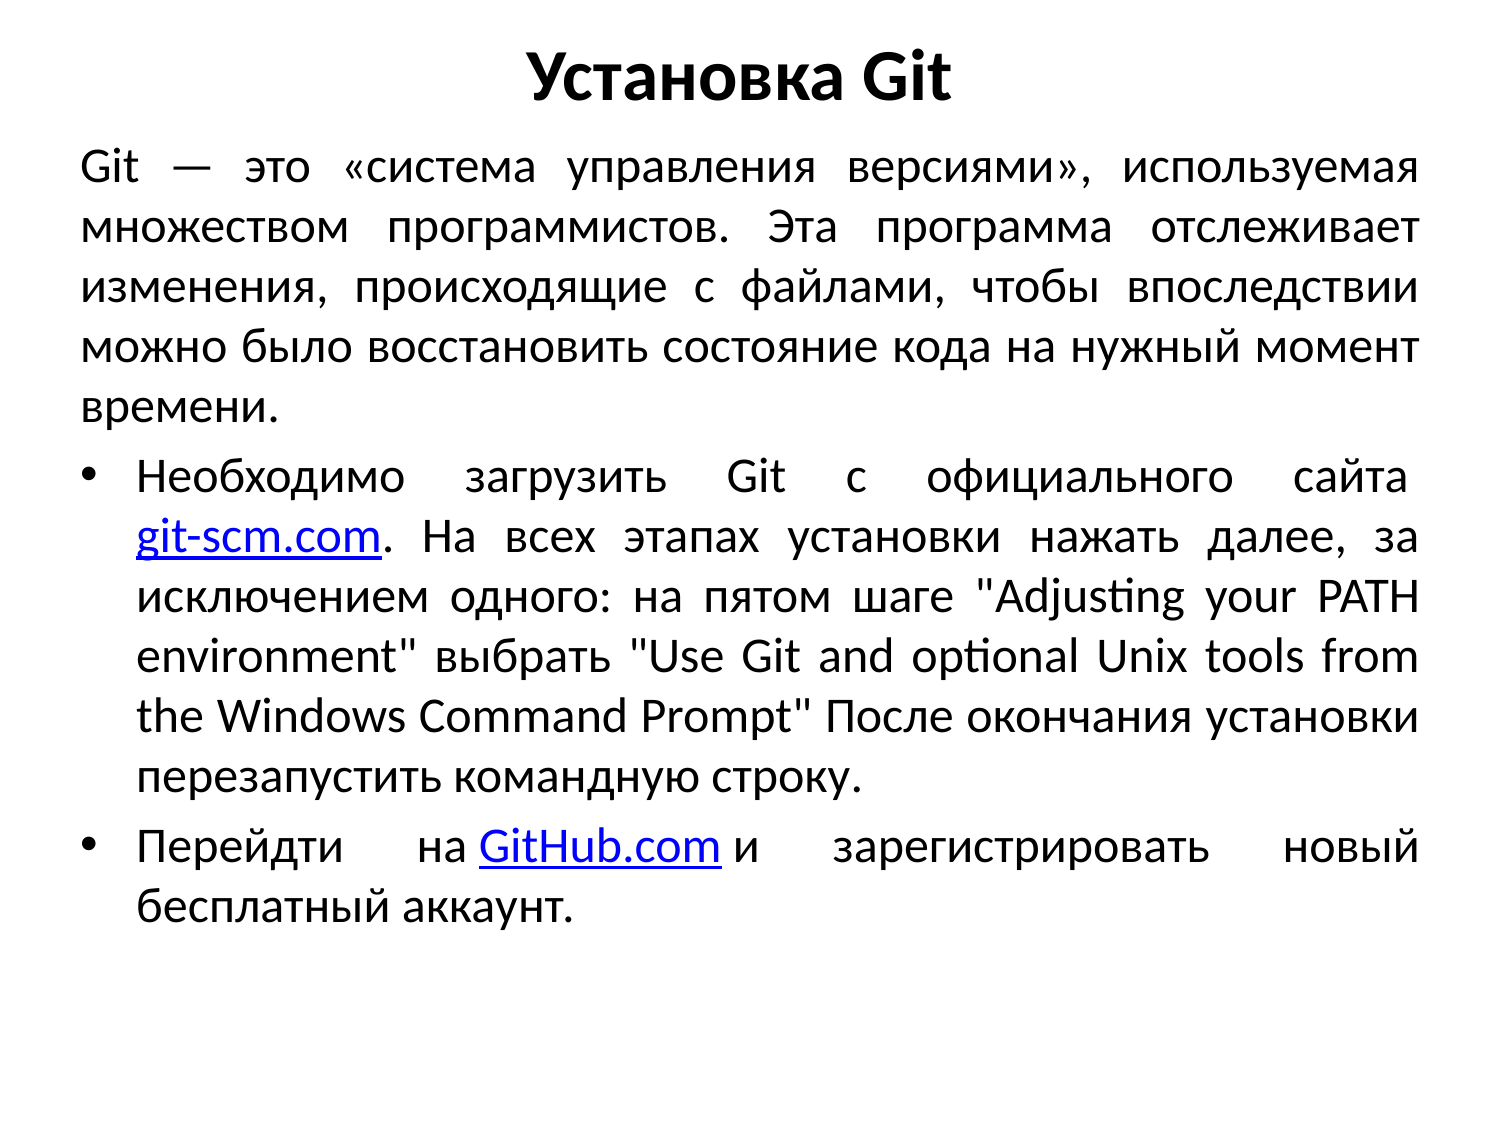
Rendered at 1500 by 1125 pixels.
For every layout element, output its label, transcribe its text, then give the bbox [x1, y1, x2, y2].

list Git — это «система управления версиями», используемая множеством программистов. Эта программа отслеживает изменения, происходящие с файлами, чтобы впоследствии можно было восстановить состояние кода на нужный момент времени. Необходимо загрузить Git с официального сайта git-scm.com. На всех этапах установки нажать далее, за исключением одного: на пятом шаге "Adjusting your PATH environment" выбрать "Use Git and optional Unix tools from the Windows Command Prompt" После окончания установки перезапустить командную строку. Перейдти на GitHub.com и зарегистрировать новый бесплатный аккаунт. [64, 125, 1436, 1059]
title Установка Git [64, 19, 1415, 124]
